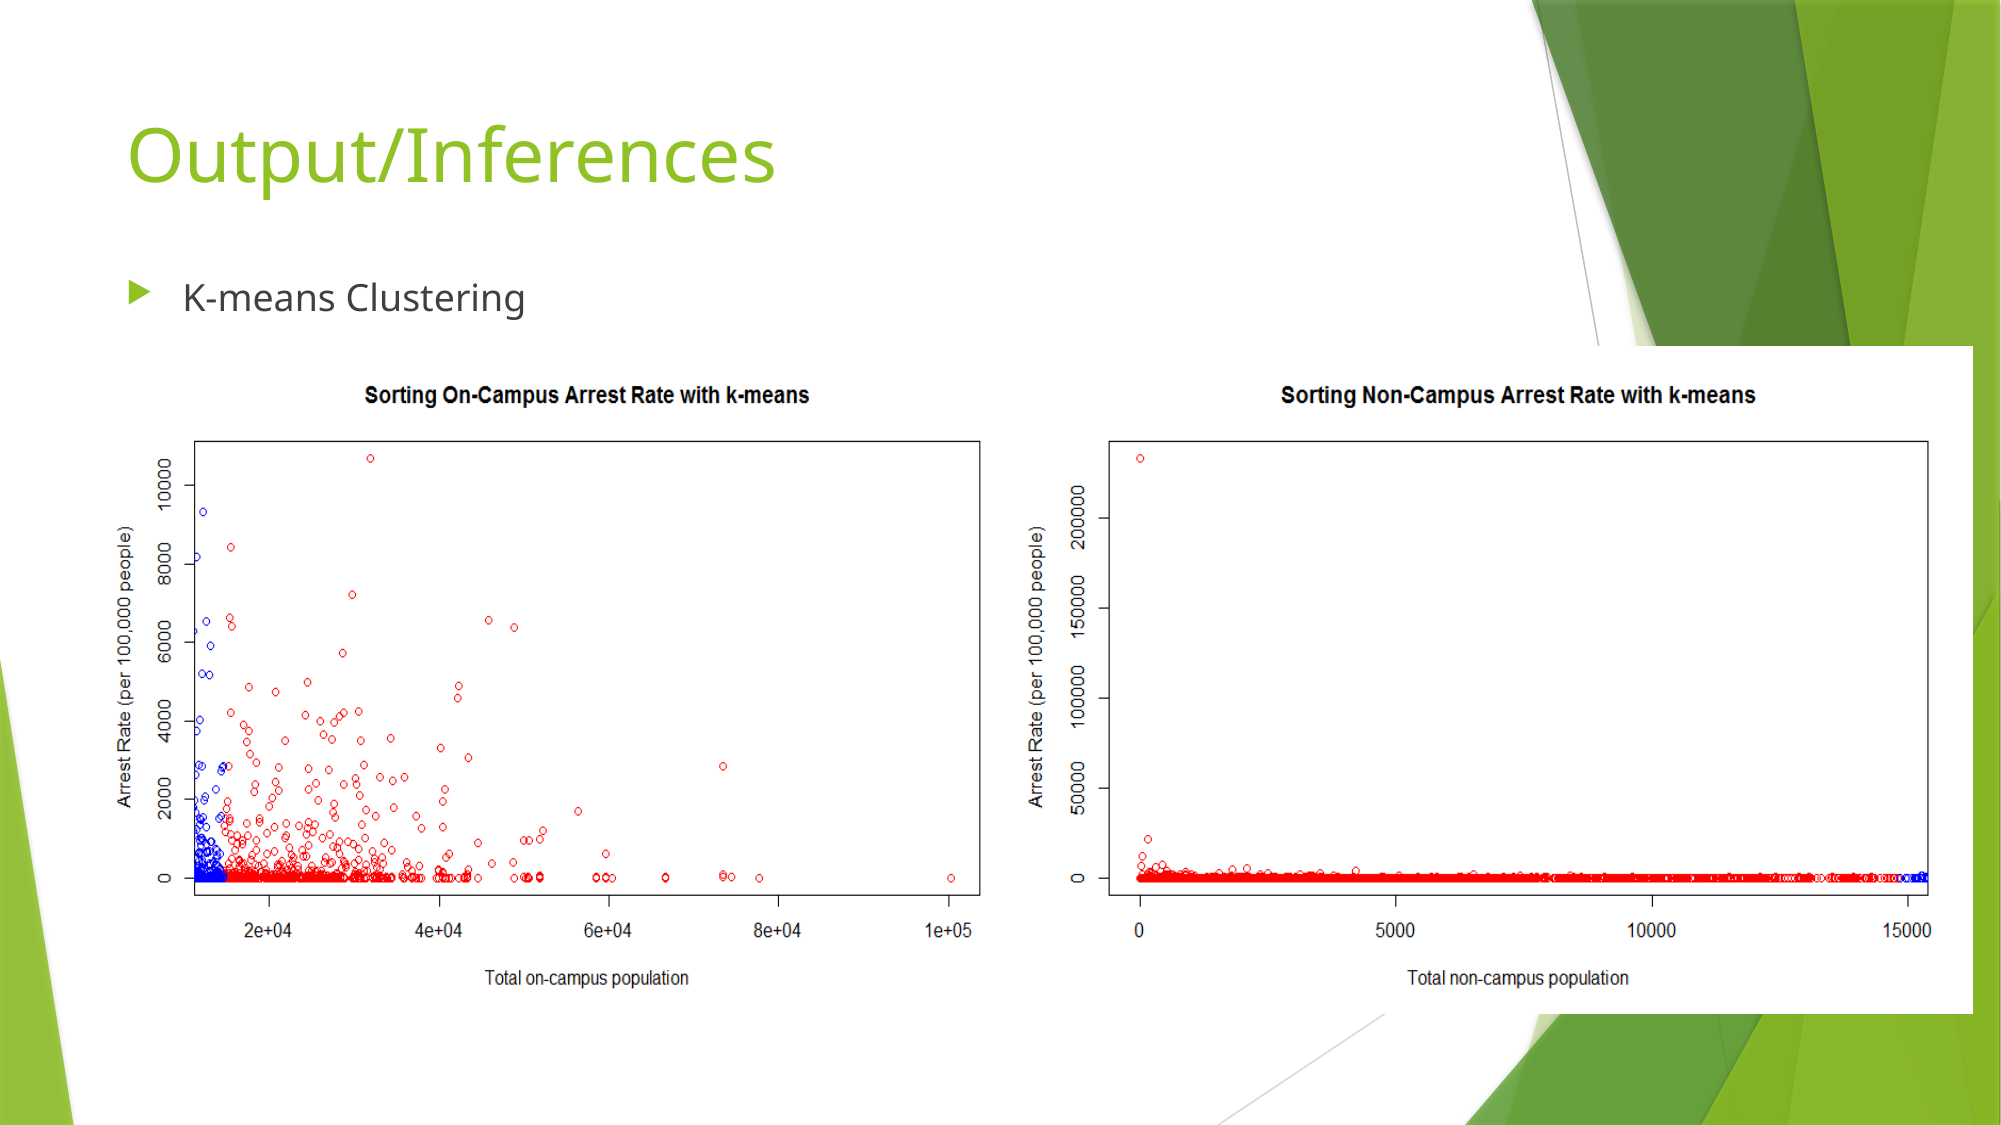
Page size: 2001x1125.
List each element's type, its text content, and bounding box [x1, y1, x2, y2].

list K-means Clustering [111, 266, 1522, 345]
picture [110, 346, 1973, 1014]
title Output/Inferences [111, 99, 1522, 266]
